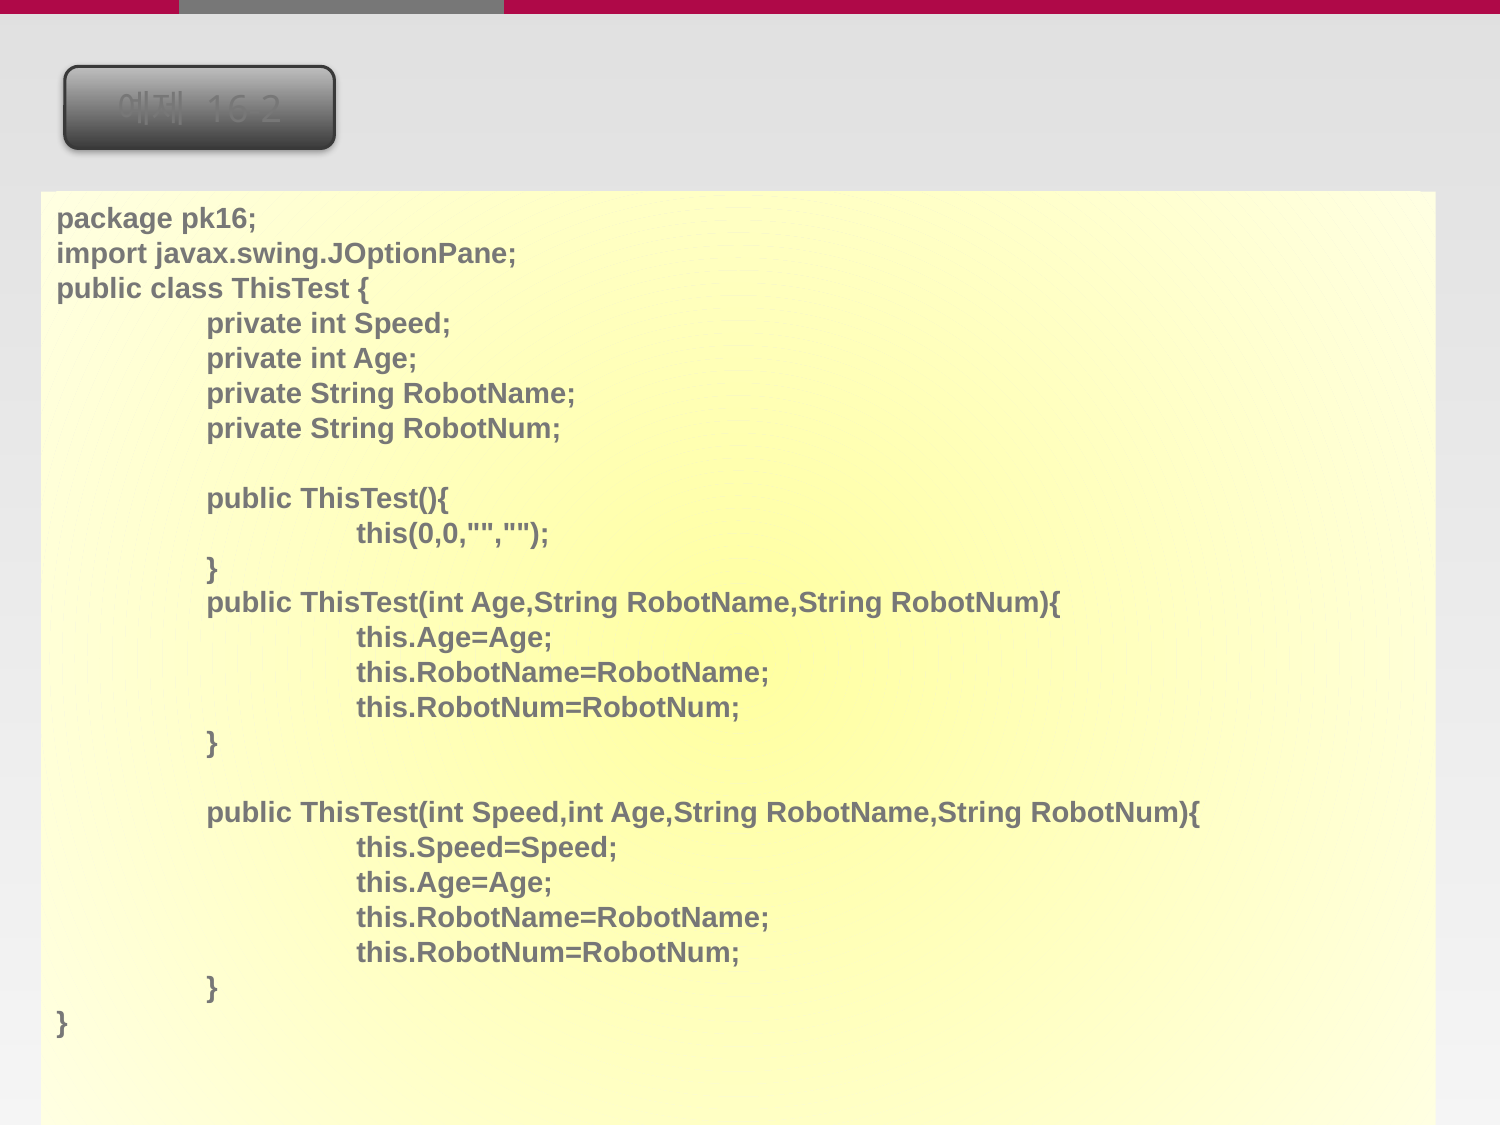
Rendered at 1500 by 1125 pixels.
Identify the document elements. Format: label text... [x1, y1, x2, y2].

text_box 예제 16-2 [63, 64, 336, 150]
text_box package pk16; import javax.swing.JOptionPane; public class ThisTest { private int Speed; private int Age; private String RobotName; private String RobotNum; public ThisTest(){ this(0,0,"",""); } public ThisTest(int Age,String RobotName,String RobotNum){ this.Age=Age; this.RobotName=RobotName; this.RobotNum=RobotNum; } public ThisTest(int Speed,int Age,String RobotName,String RobotNum){ this.Speed=Speed; this.Age=Age; this.RobotName=RobotName; this.RobotNum=RobotNum; } } [41, 191, 1436, 1125]
